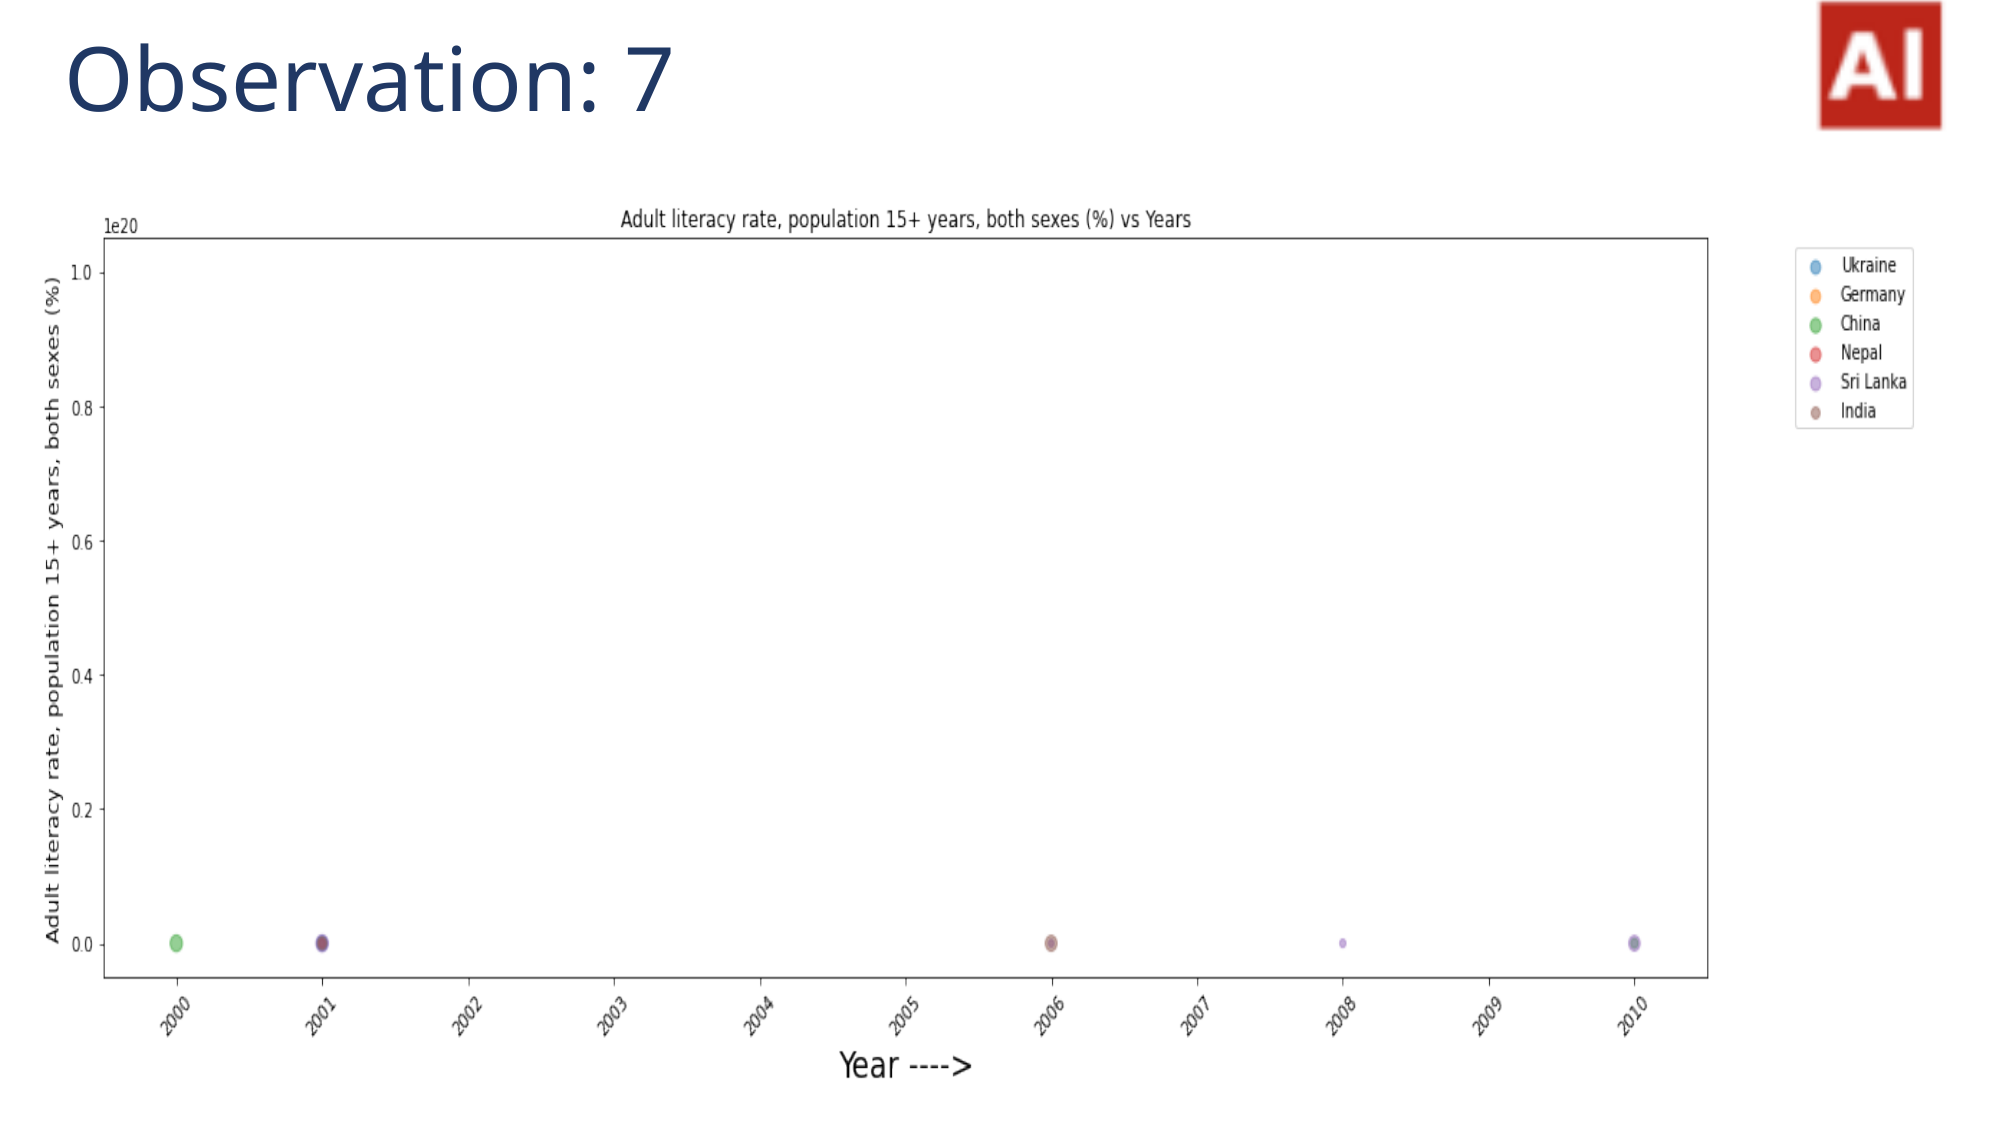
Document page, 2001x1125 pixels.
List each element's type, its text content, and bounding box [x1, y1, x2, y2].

picture [1811, 0, 1950, 139]
picture [36, 195, 1923, 1098]
subtitle Observation: 7 [16, 26, 725, 139]
